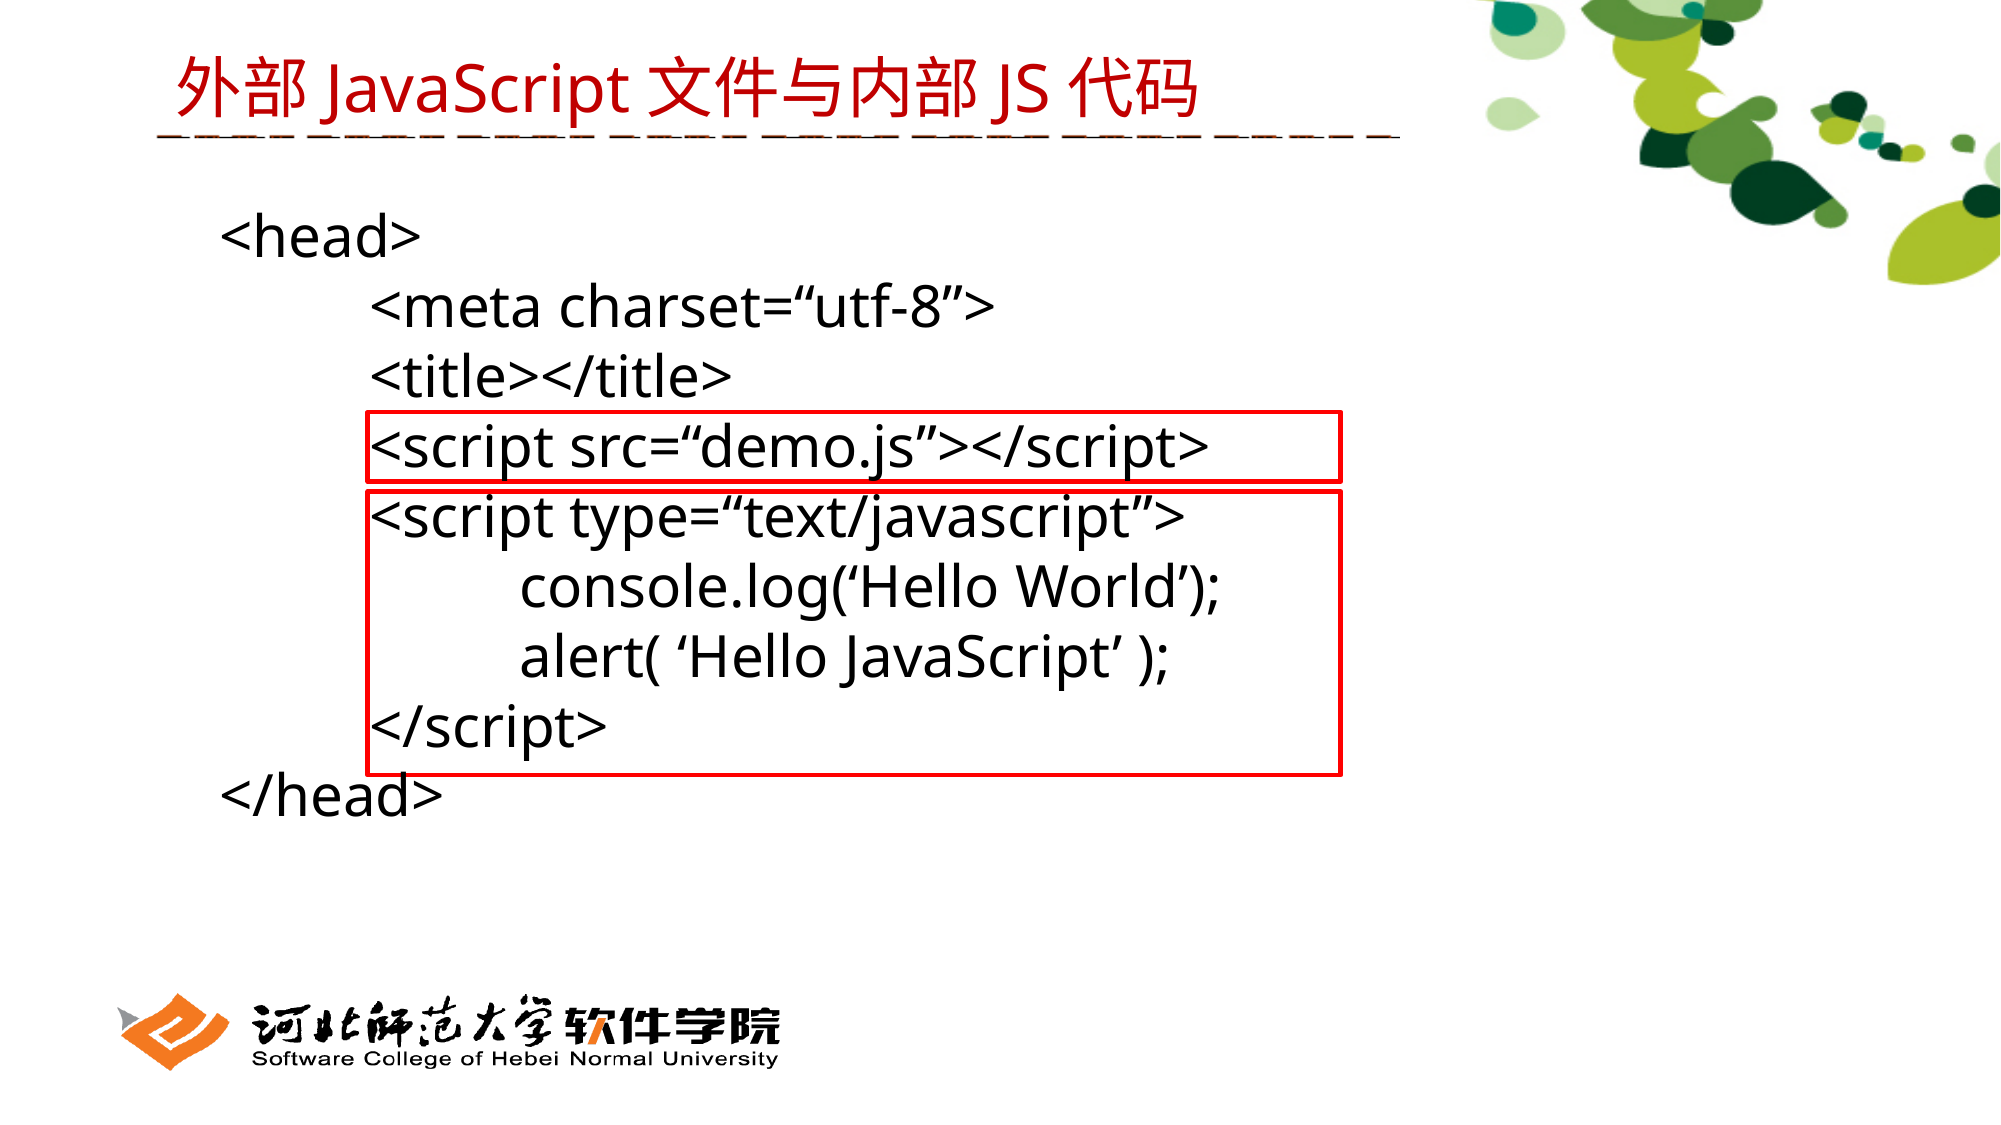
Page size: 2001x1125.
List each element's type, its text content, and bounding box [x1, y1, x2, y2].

text_box <head> <meta charset=“utf-8”> <title></title> <script src=“demo.js”></script> <script type=“text/javascript”> console.log(‘Hello World’); alert( ‘Hello JavaScript’ ); </script> </head> [204, 191, 1544, 836]
list 外部JavaScript文件与内部JS代码 [161, 38, 1505, 120]
picture [0, 0, 2001, 1125]
